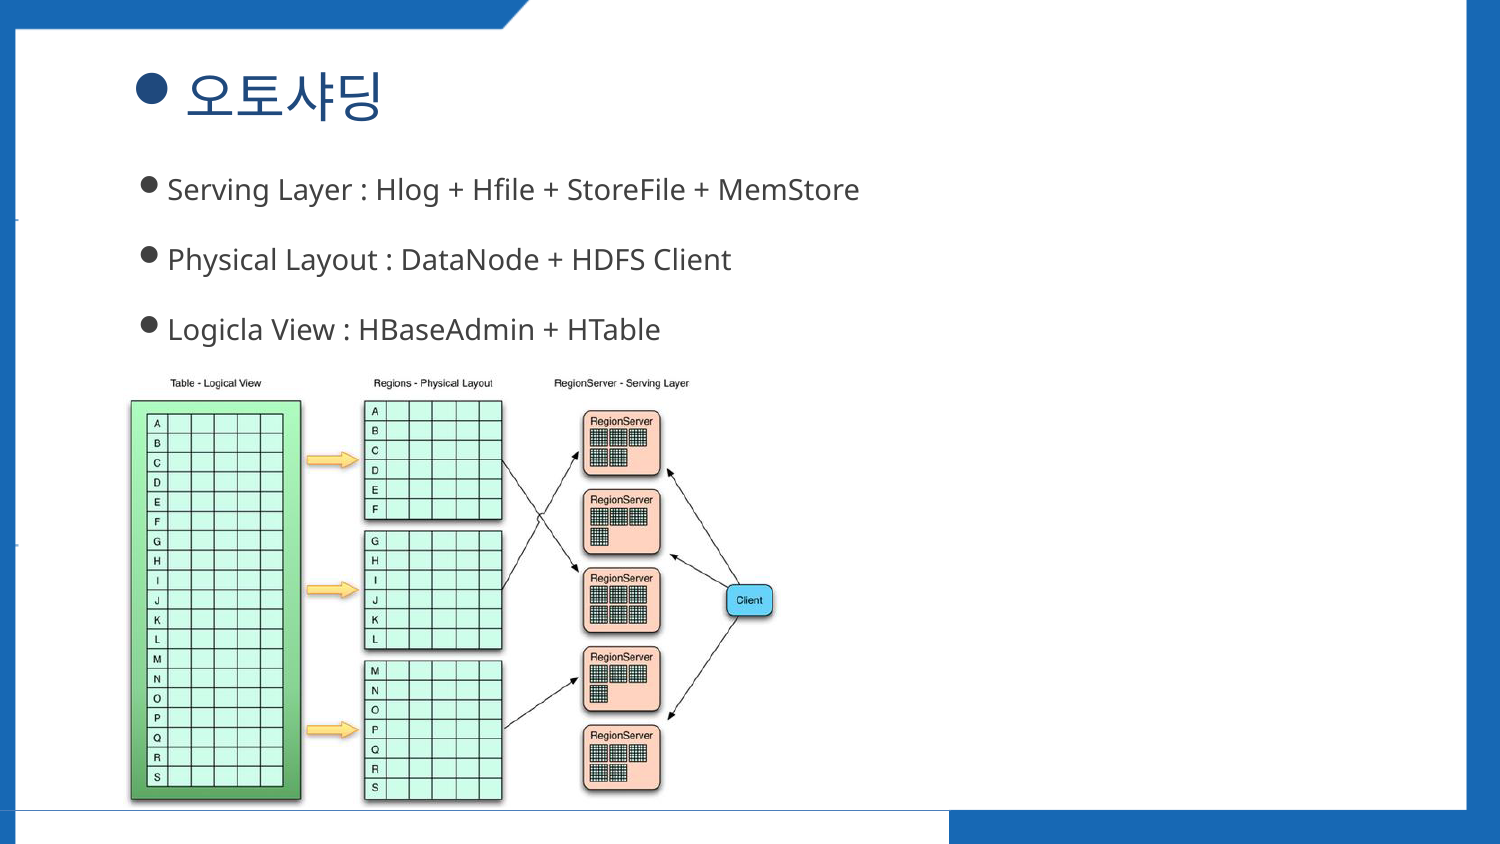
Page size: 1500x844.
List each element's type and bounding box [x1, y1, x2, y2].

picture [123, 373, 781, 809]
text_box [0, 0, 1500, 844]
